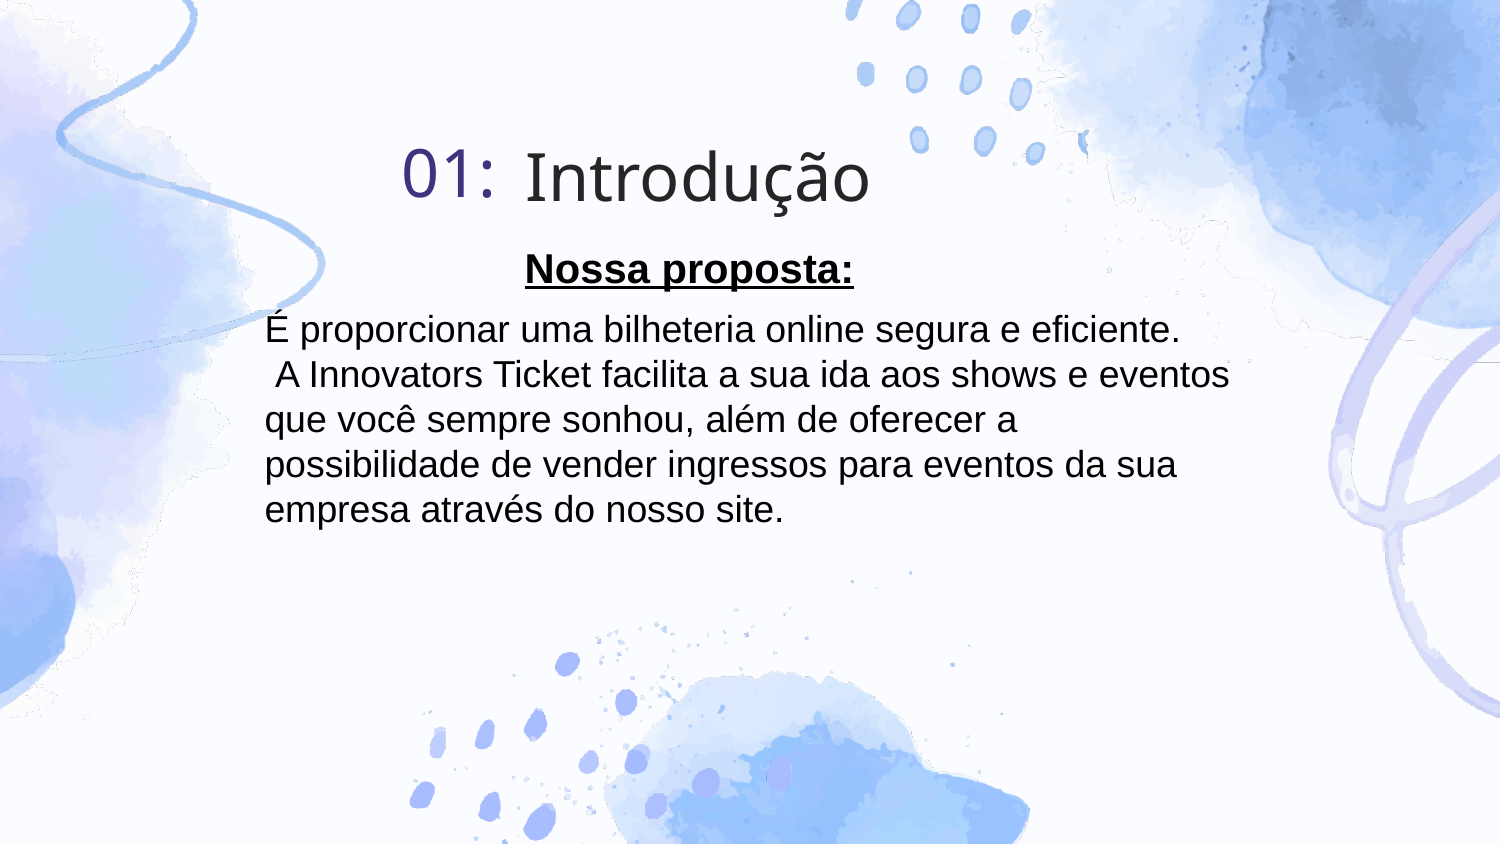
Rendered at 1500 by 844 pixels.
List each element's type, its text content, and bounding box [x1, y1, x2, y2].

text_box É proporcionar uma bilheteria online segura e eficiente. A Innovators Ticket facilita a sua ida aos shows e eventos que você sempre sonhou, além de oferecer a possibilidade de vender ingressos para eventos da sua empresa através do nosso site. [283, 297, 1141, 538]
picture [385, 538, 1176, 844]
picture [776, 0, 1500, 775]
title 01: [402, 101, 574, 240]
title Introdução [402, 90, 996, 241]
picture [0, 0, 397, 844]
text_box Nossa proposta: [412, 234, 967, 297]
